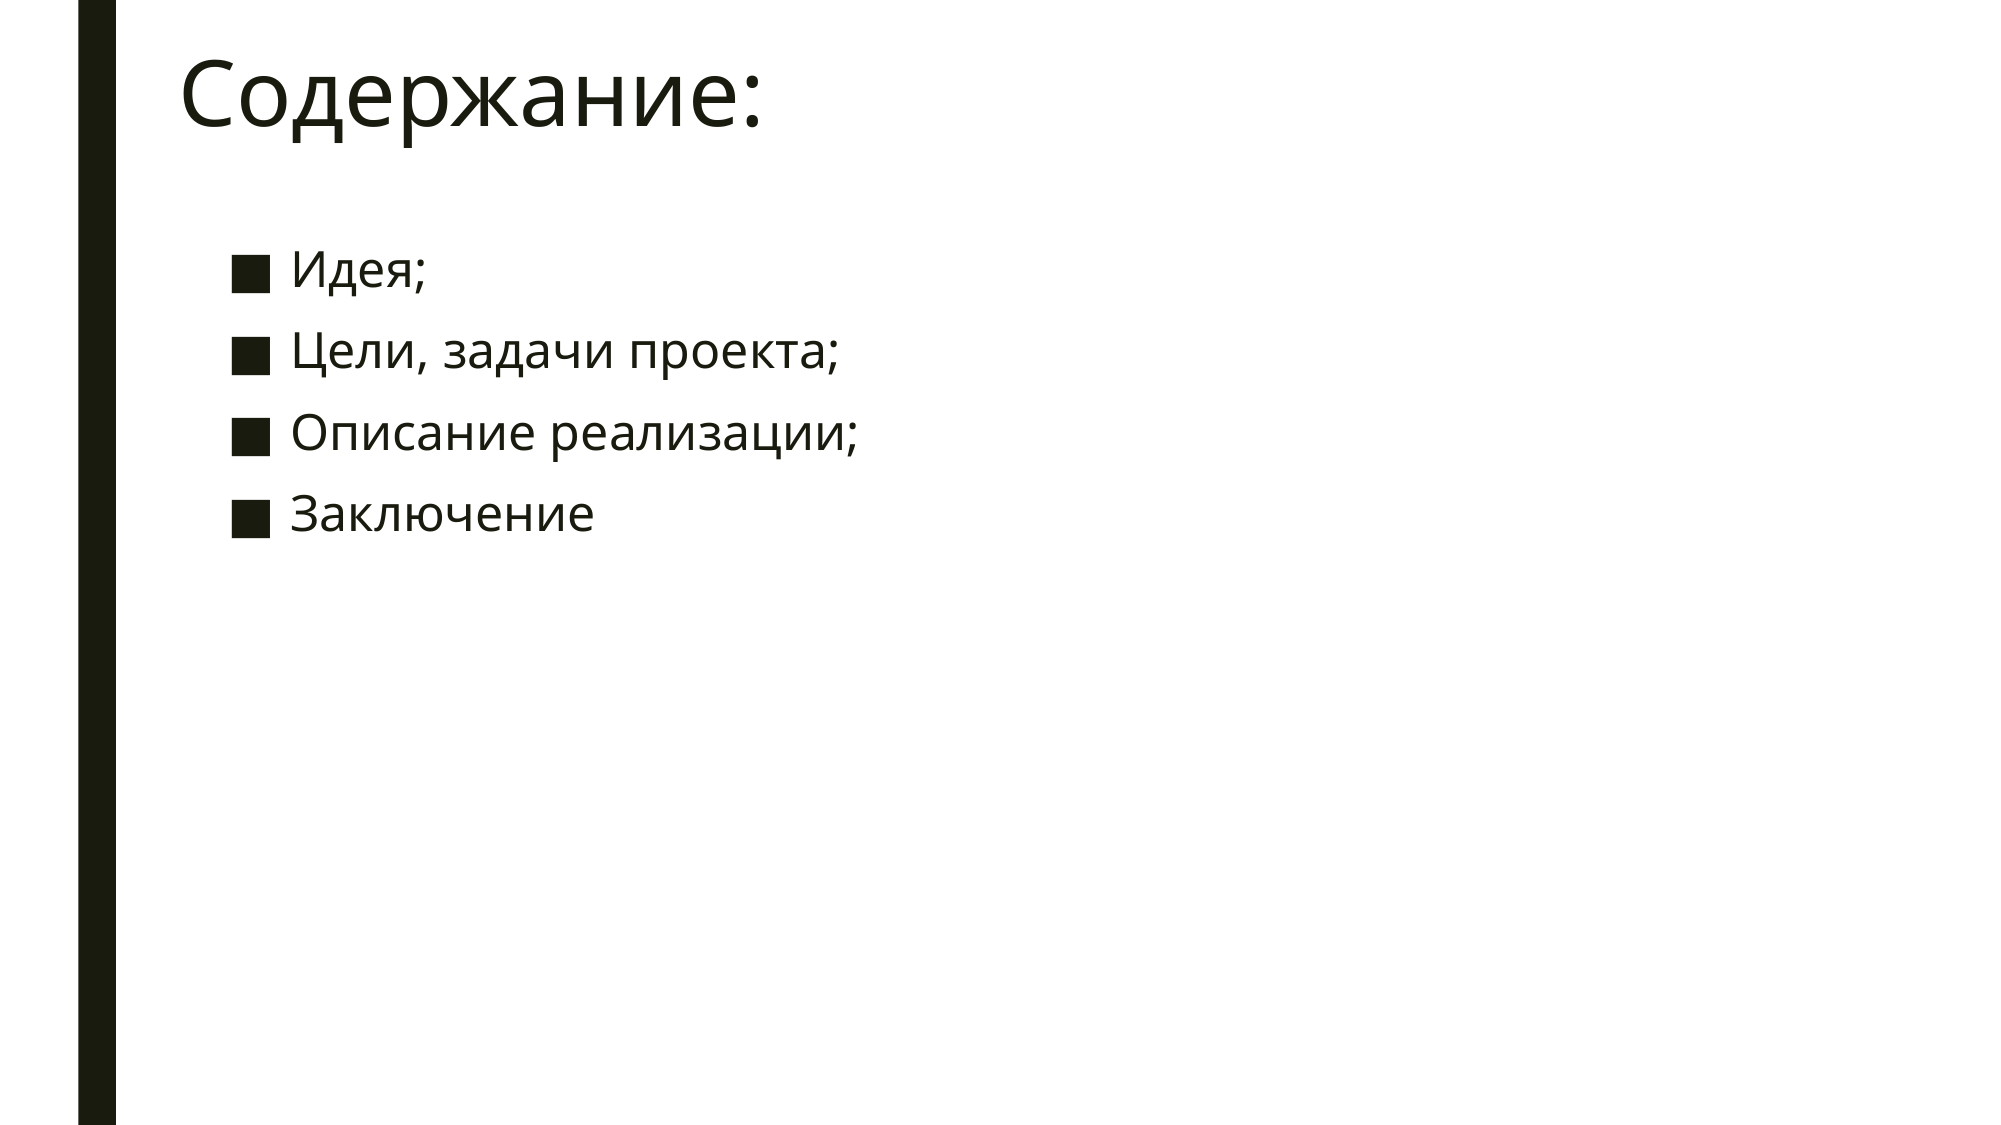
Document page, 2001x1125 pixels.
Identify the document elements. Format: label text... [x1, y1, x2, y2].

title Содержание: [163, 40, 1738, 285]
list Идея; Цели, задачи проекта; Описание реализации; Заключение [212, 234, 1788, 936]
